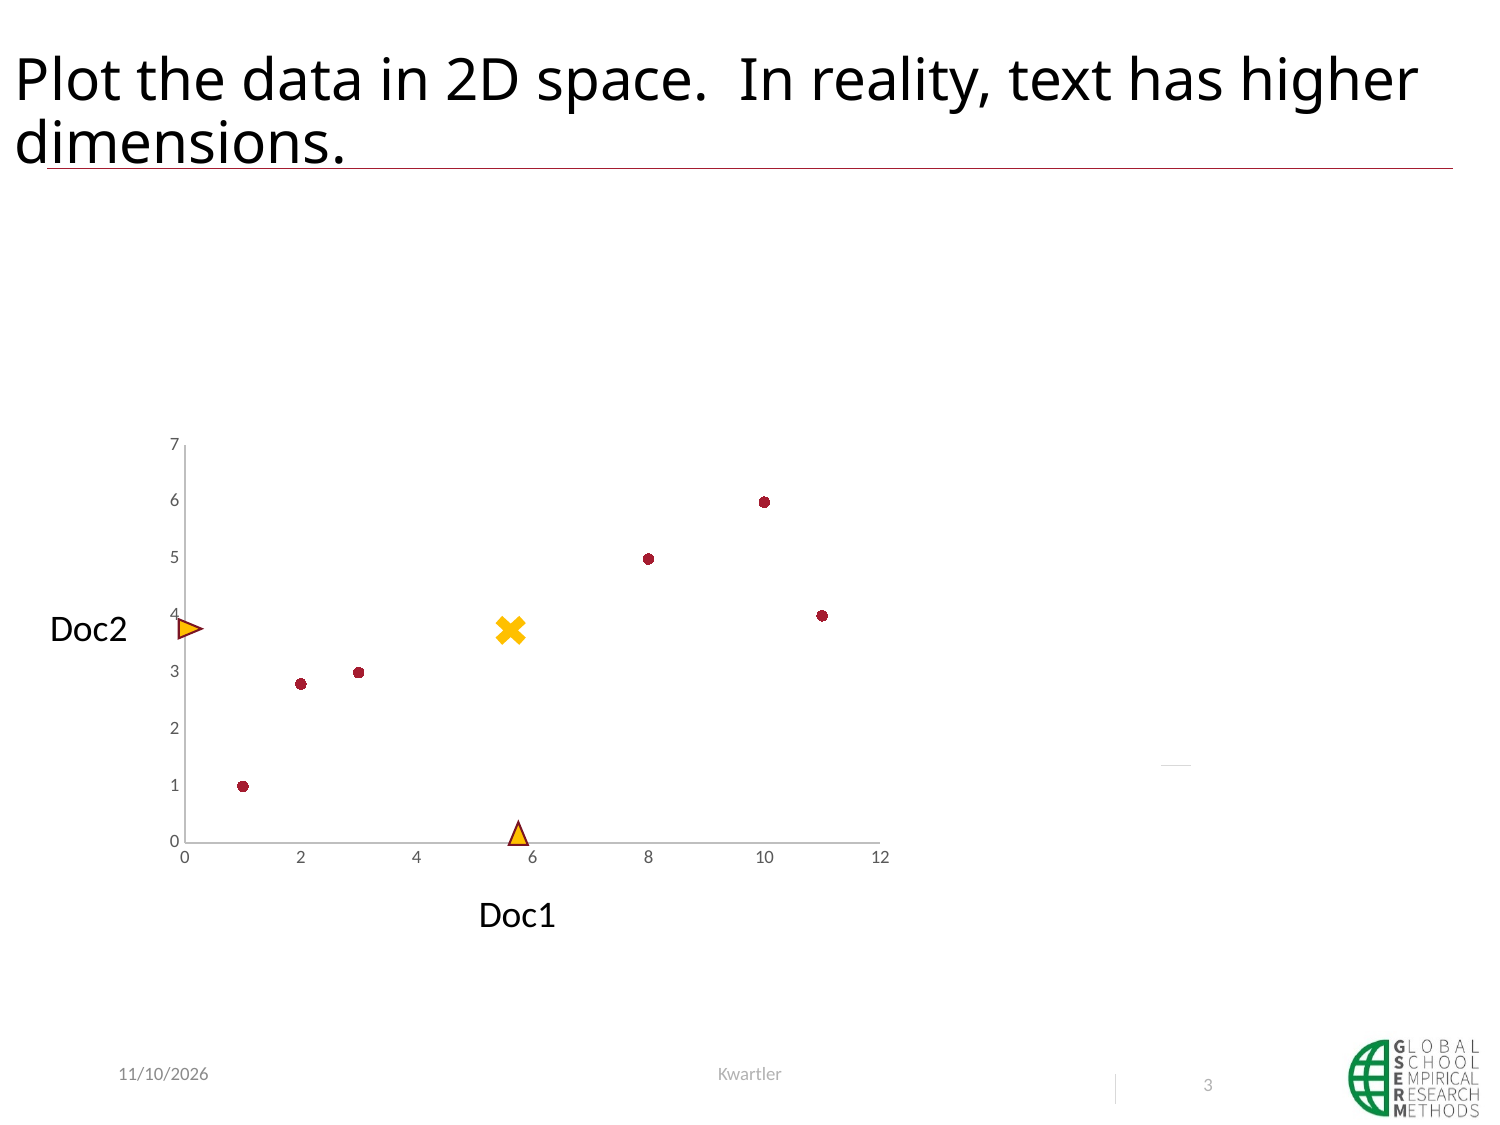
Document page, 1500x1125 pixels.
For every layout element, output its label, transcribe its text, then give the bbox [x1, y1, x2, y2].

footer Kwartler [496, 1042, 1004, 1103]
text_box Doc2 [35, 596, 143, 657]
picture [1342, 1031, 1500, 1120]
text_box Doc1 [464, 882, 572, 943]
slide_number 3 [1188, 1042, 1330, 1103]
title Plot the data in 2D space. In reality, text has higher dimensions. [0, 42, 1500, 140]
chart [154, 426, 905, 877]
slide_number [103, 1042, 441, 1103]
